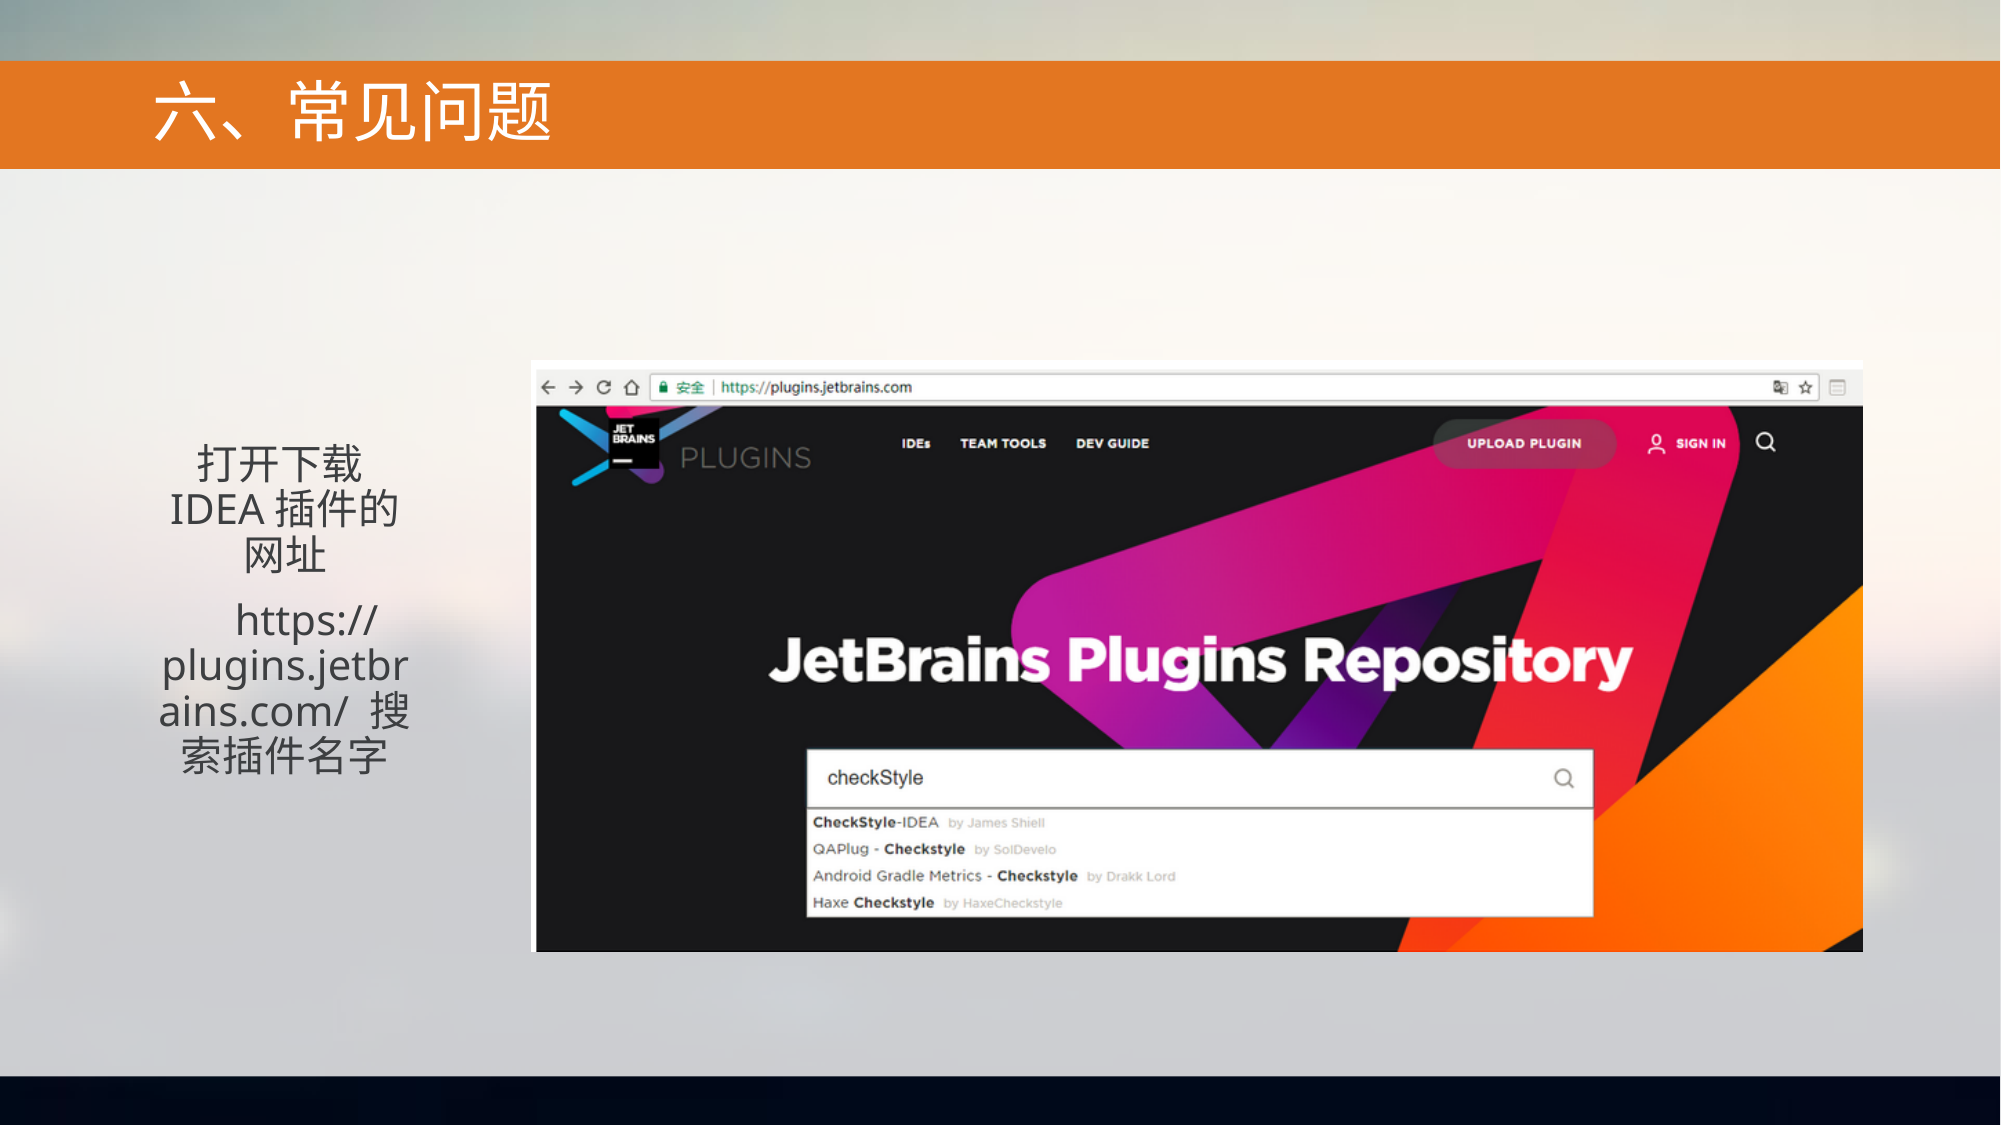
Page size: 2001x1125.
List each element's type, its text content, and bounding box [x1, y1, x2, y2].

picture [0, 0, 2001, 1125]
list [531, 360, 1863, 953]
list 打开下载IDEA插件的网址 https://plugins.jetbrains.com/ 搜索插件名字 [137, 299, 433, 1014]
title 六、常见问题 [137, 61, 1863, 169]
